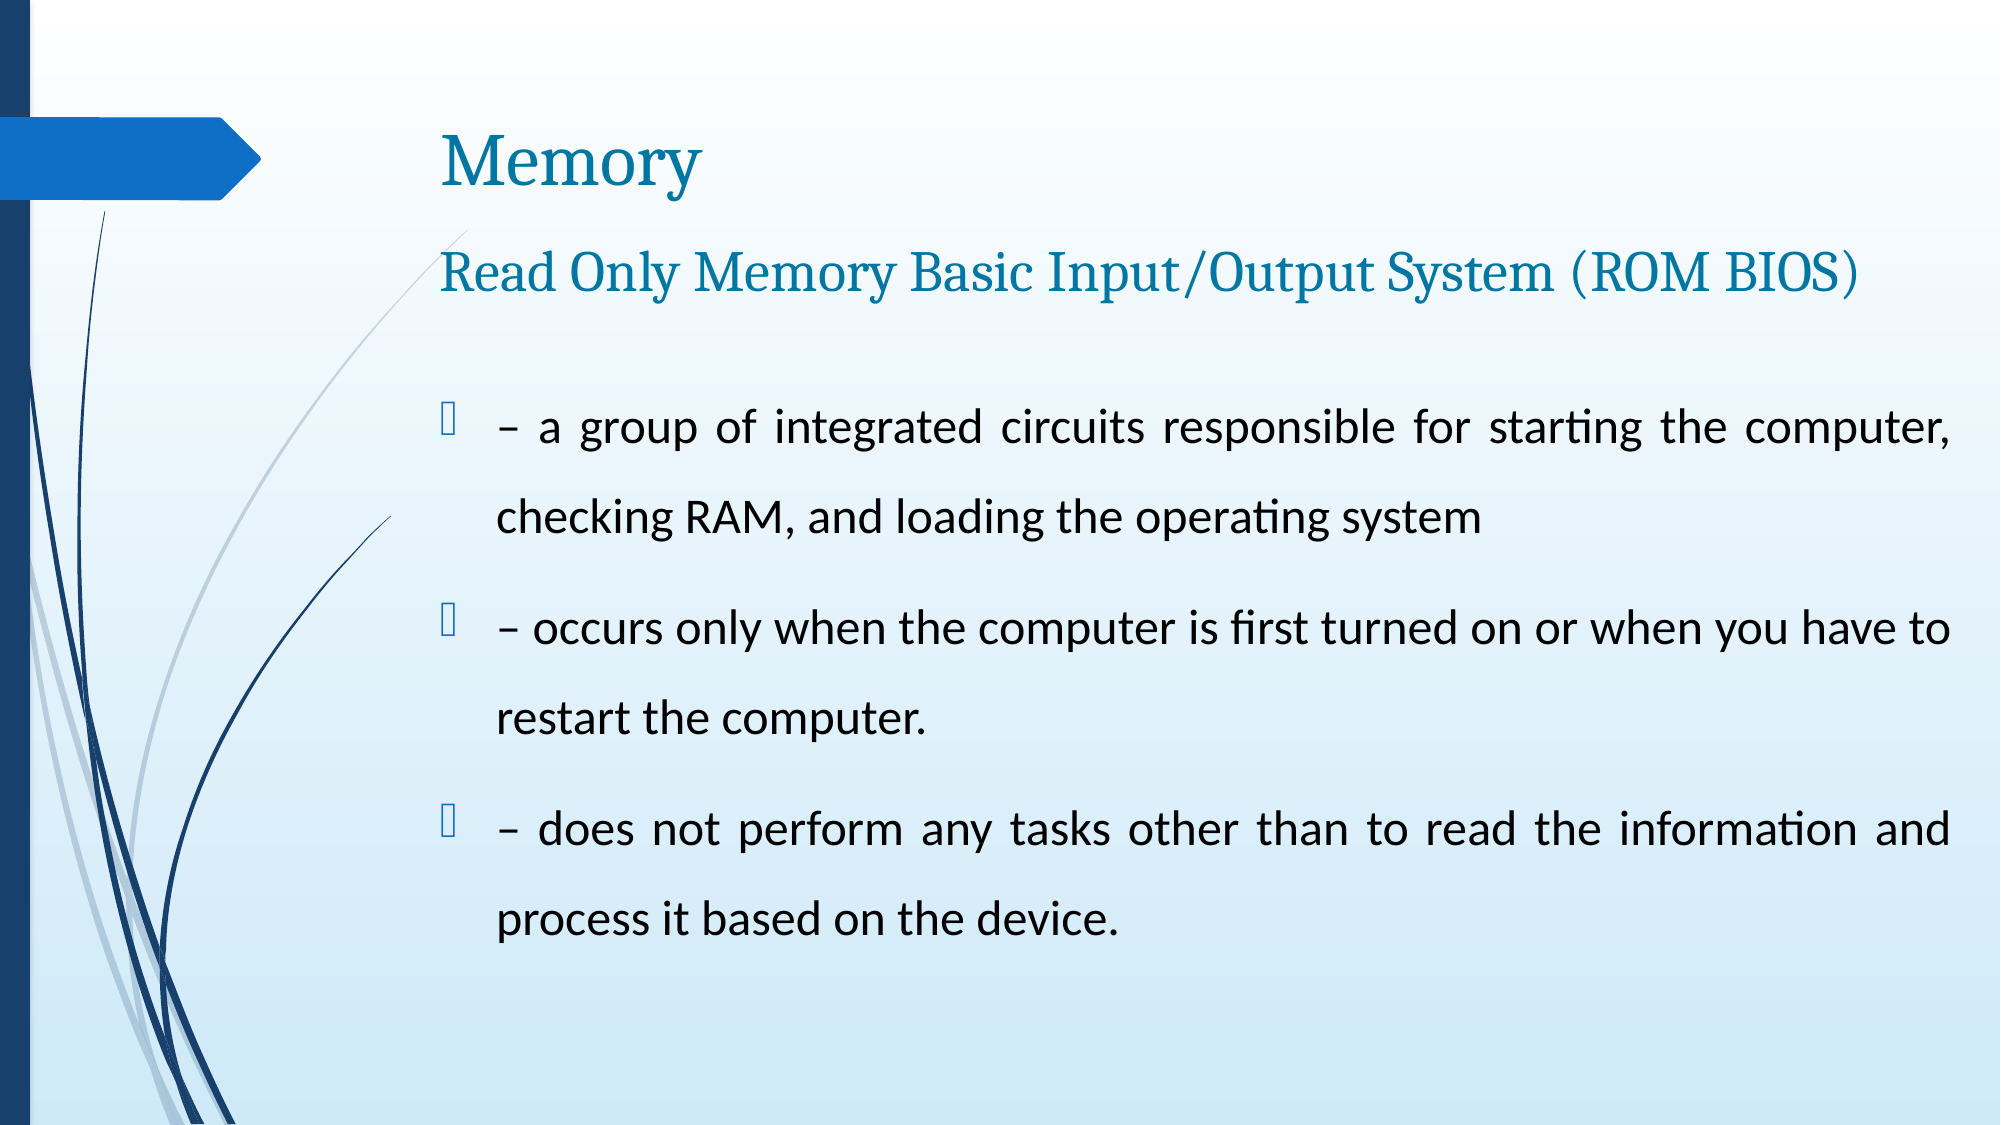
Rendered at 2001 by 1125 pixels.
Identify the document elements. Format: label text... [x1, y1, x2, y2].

text_box Read Only Memory Basic Input/Output System (ROM BIOS) [424, 226, 1887, 351]
list – a group of integrated circuits responsible for starting the computer, checking RAM, and loading the operating system – occurs only when the computer is first turned on or when you have to restart the computer. – does not perform any tasks other than to read the information and process it based on the device. [424, 356, 1968, 1036]
title Memory [425, 102, 1888, 227]
